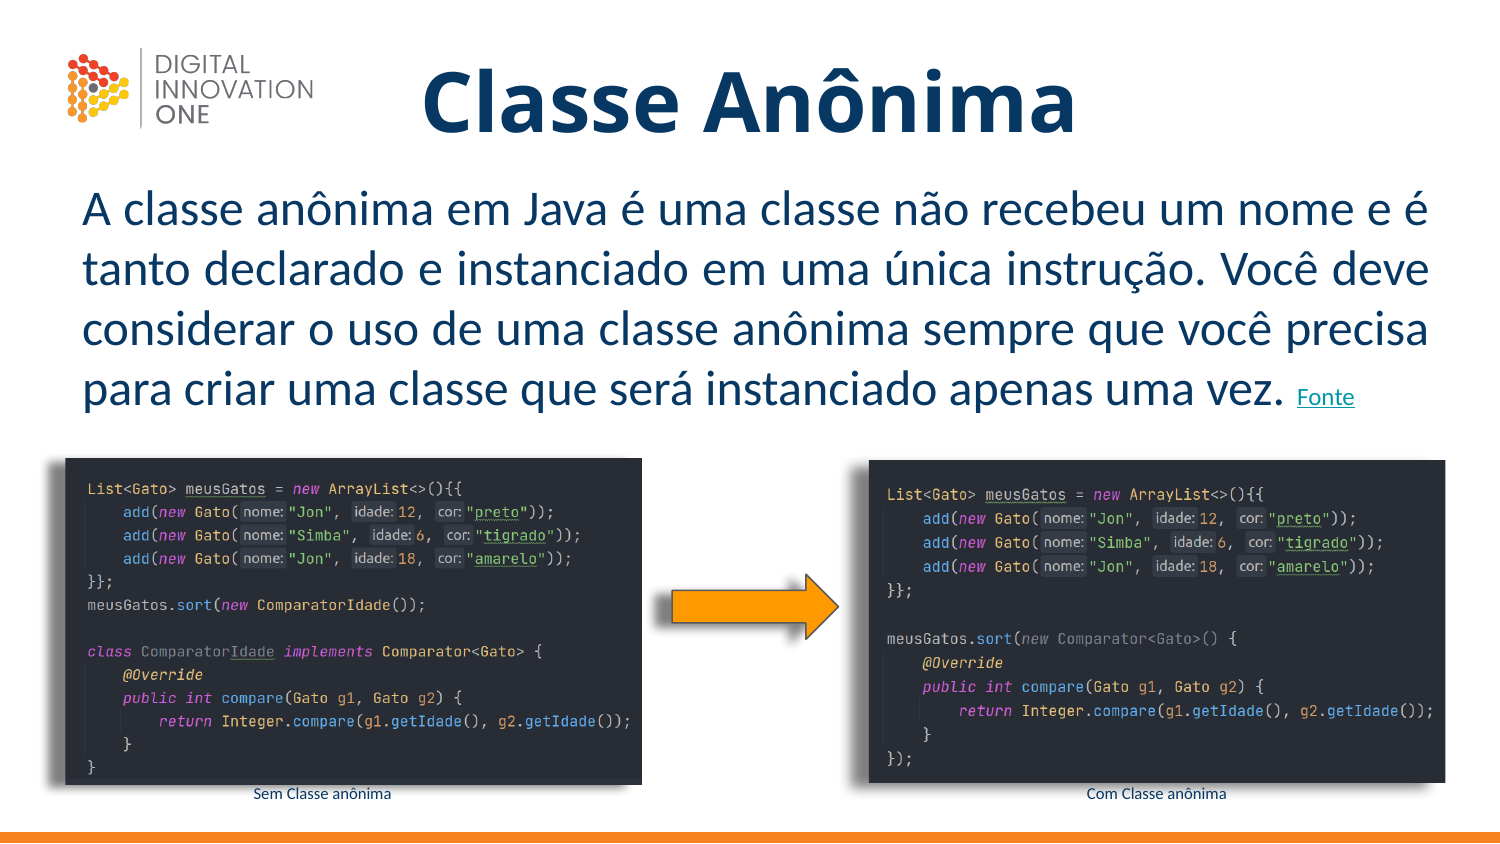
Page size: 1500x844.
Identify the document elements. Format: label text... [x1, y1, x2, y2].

text_box [0, 832, 1500, 843]
text_box [672, 574, 839, 640]
subtitle Classe Anônima [51, 50, 1449, 148]
text_box Sem Classe anônima [123, 793, 523, 813]
picture [65, 458, 643, 785]
text_box A classe anônima em Java é uma classe não recebeu um nome e é tanto declarado e instanciado em uma única instrução. Você deve considerar o uso de uma classe anônima sempre que você precisa para criar uma classe que será instanciado apenas uma vez. Fonte [54, 159, 1446, 660]
text_box Com Classe anônima [957, 792, 1357, 813]
picture [50, 39, 331, 138]
picture [868, 460, 1446, 783]
